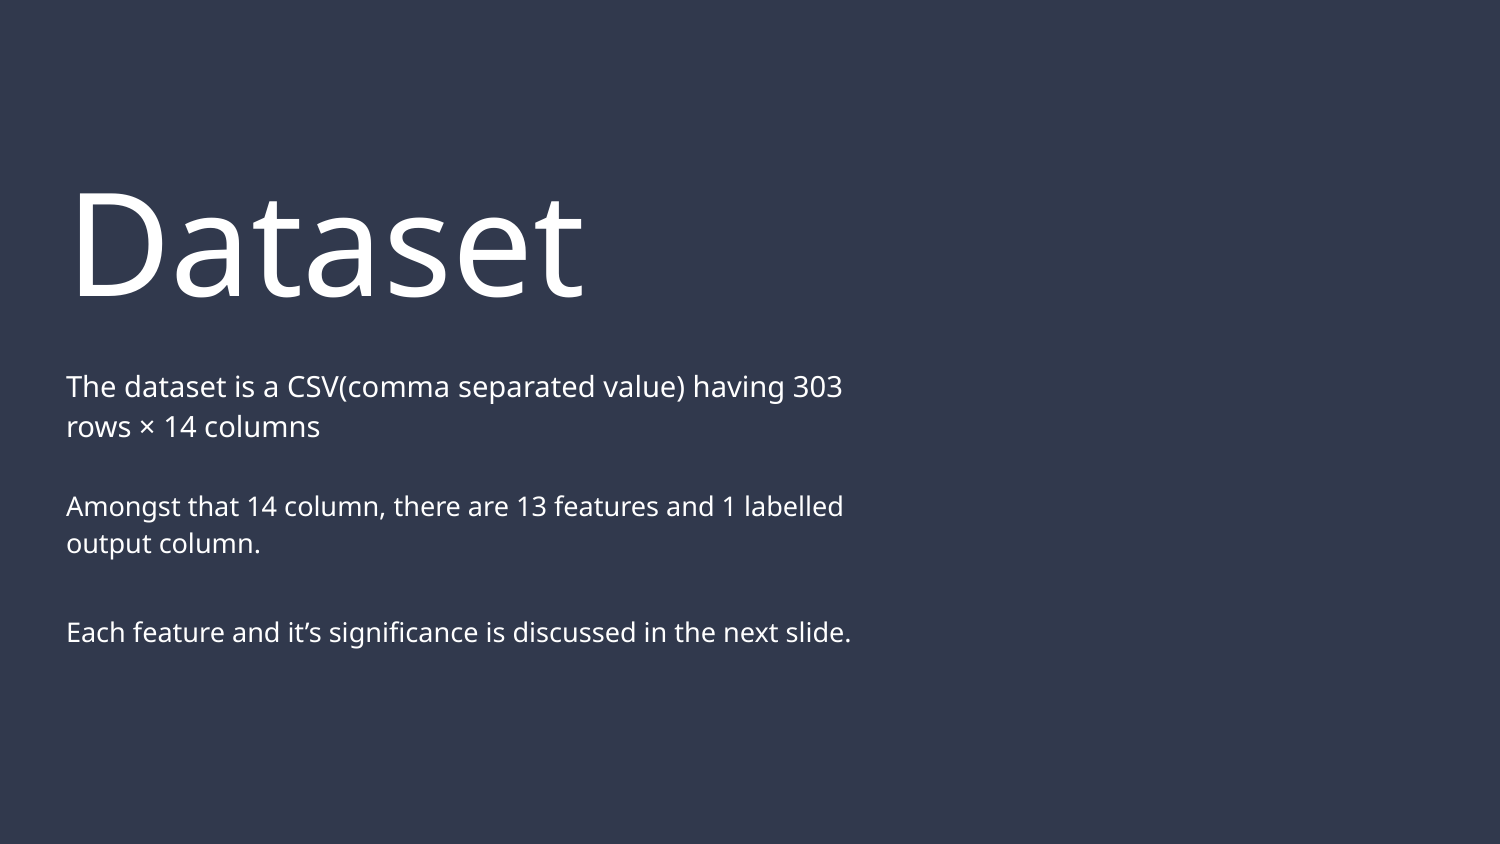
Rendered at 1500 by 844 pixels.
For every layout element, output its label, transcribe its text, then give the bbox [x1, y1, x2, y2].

list The dataset is a CSV(comma separated value) having 303 rows × 14 columns [51, 348, 927, 469]
list Amongst that 14 column, there are 13 features and 1 labelled output column. [51, 469, 927, 595]
list Each feature and it’s significance is discussed in the next slide. [51, 595, 927, 751]
title Dataset [51, 136, 927, 341]
